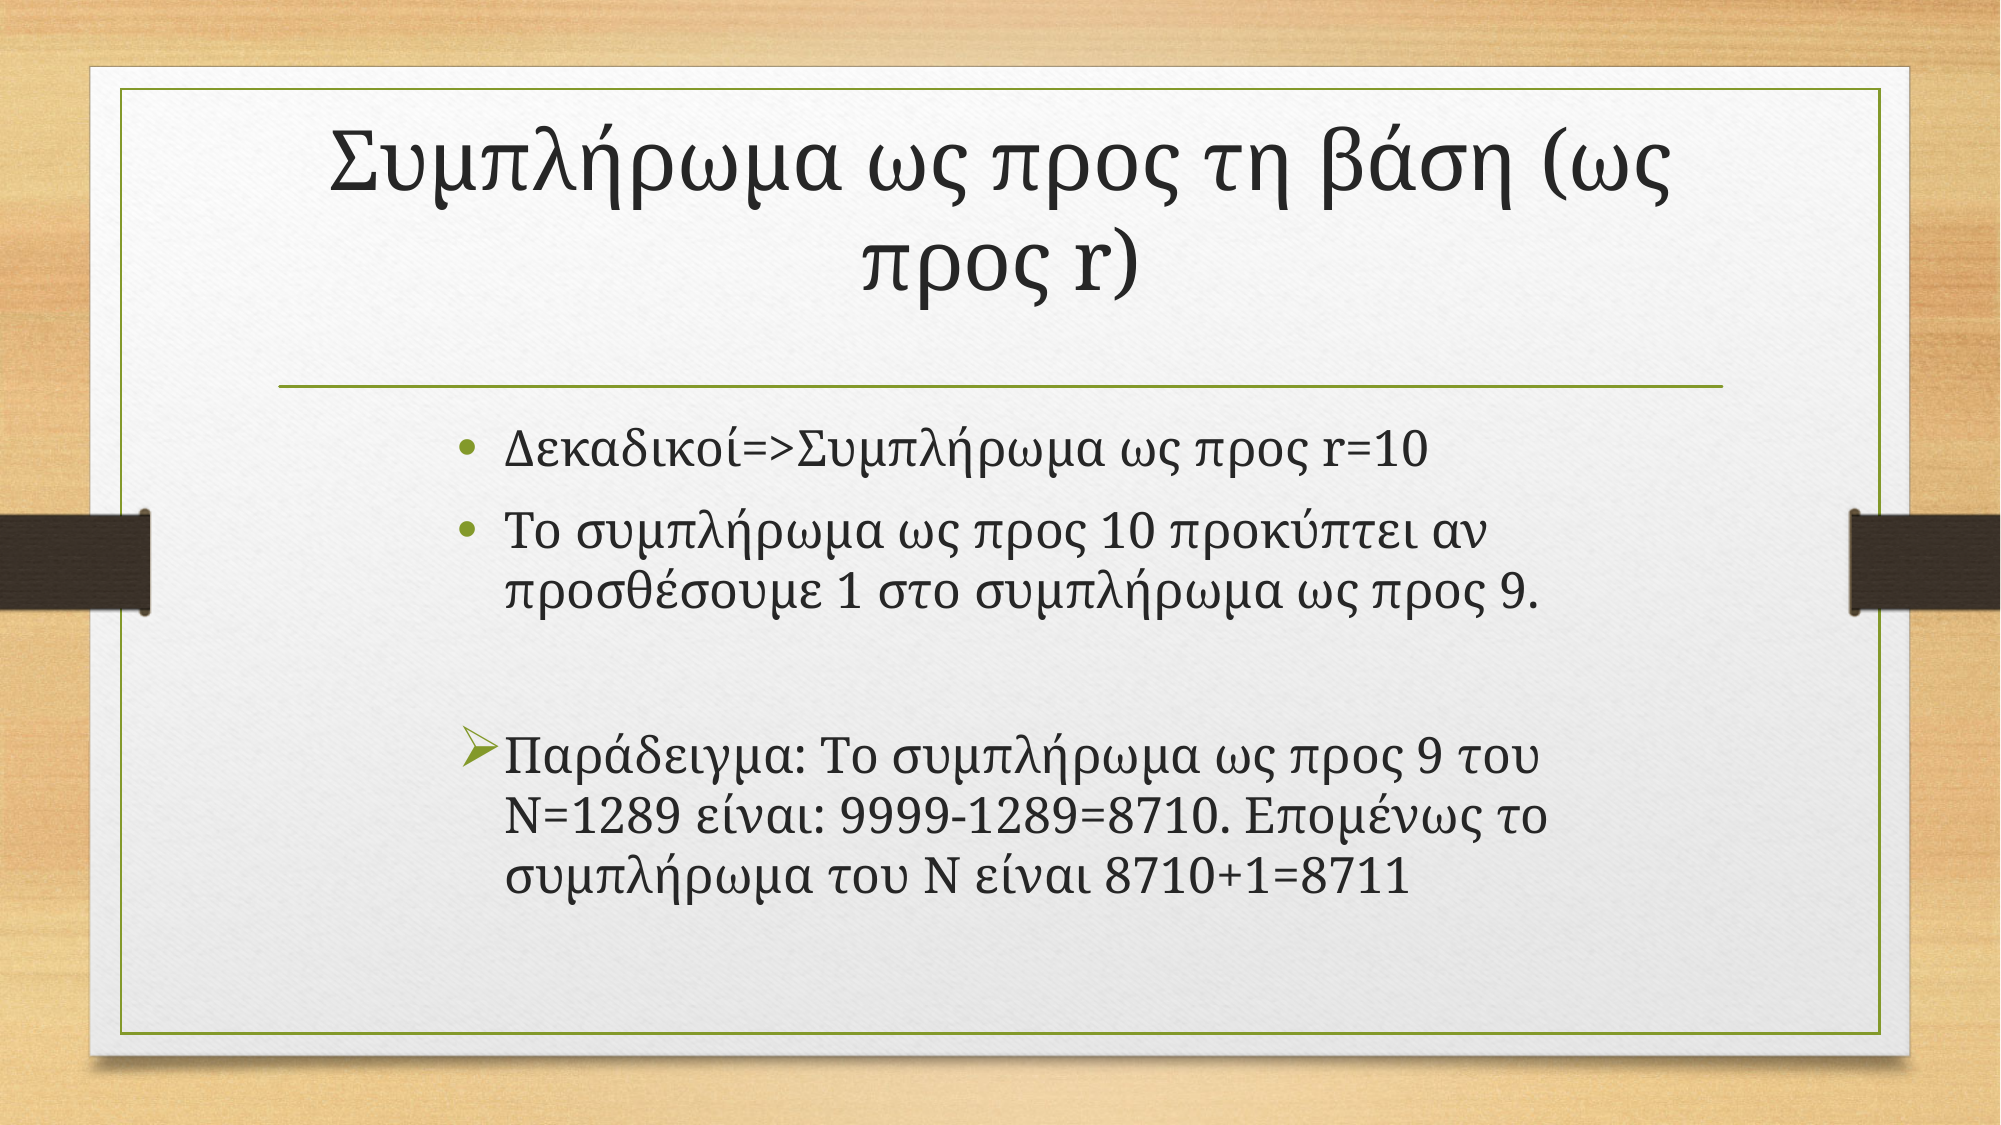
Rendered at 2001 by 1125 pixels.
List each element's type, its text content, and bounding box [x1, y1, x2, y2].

list Δεκαδικοί=>Συμπλήρωμα ως προς r=10 Το συμπλήρωμα ως προς 10 προκύπτει αν προσθέσουμε 1 στο συμπλήρωμα ως προς 9. Παράδειγμα: Το συμπλήρωμα ως προς 9 του Ν=1289 είναι: 9999-1289=8710. Επομένως το συμπλήρωμα του Ν είναι 8710+1=8711 [442, 408, 1629, 974]
title Συμπλήρωμα ως προς τη βάση (ως προς r) [257, 150, 1745, 364]
picture [0, 0, 2001, 1125]
